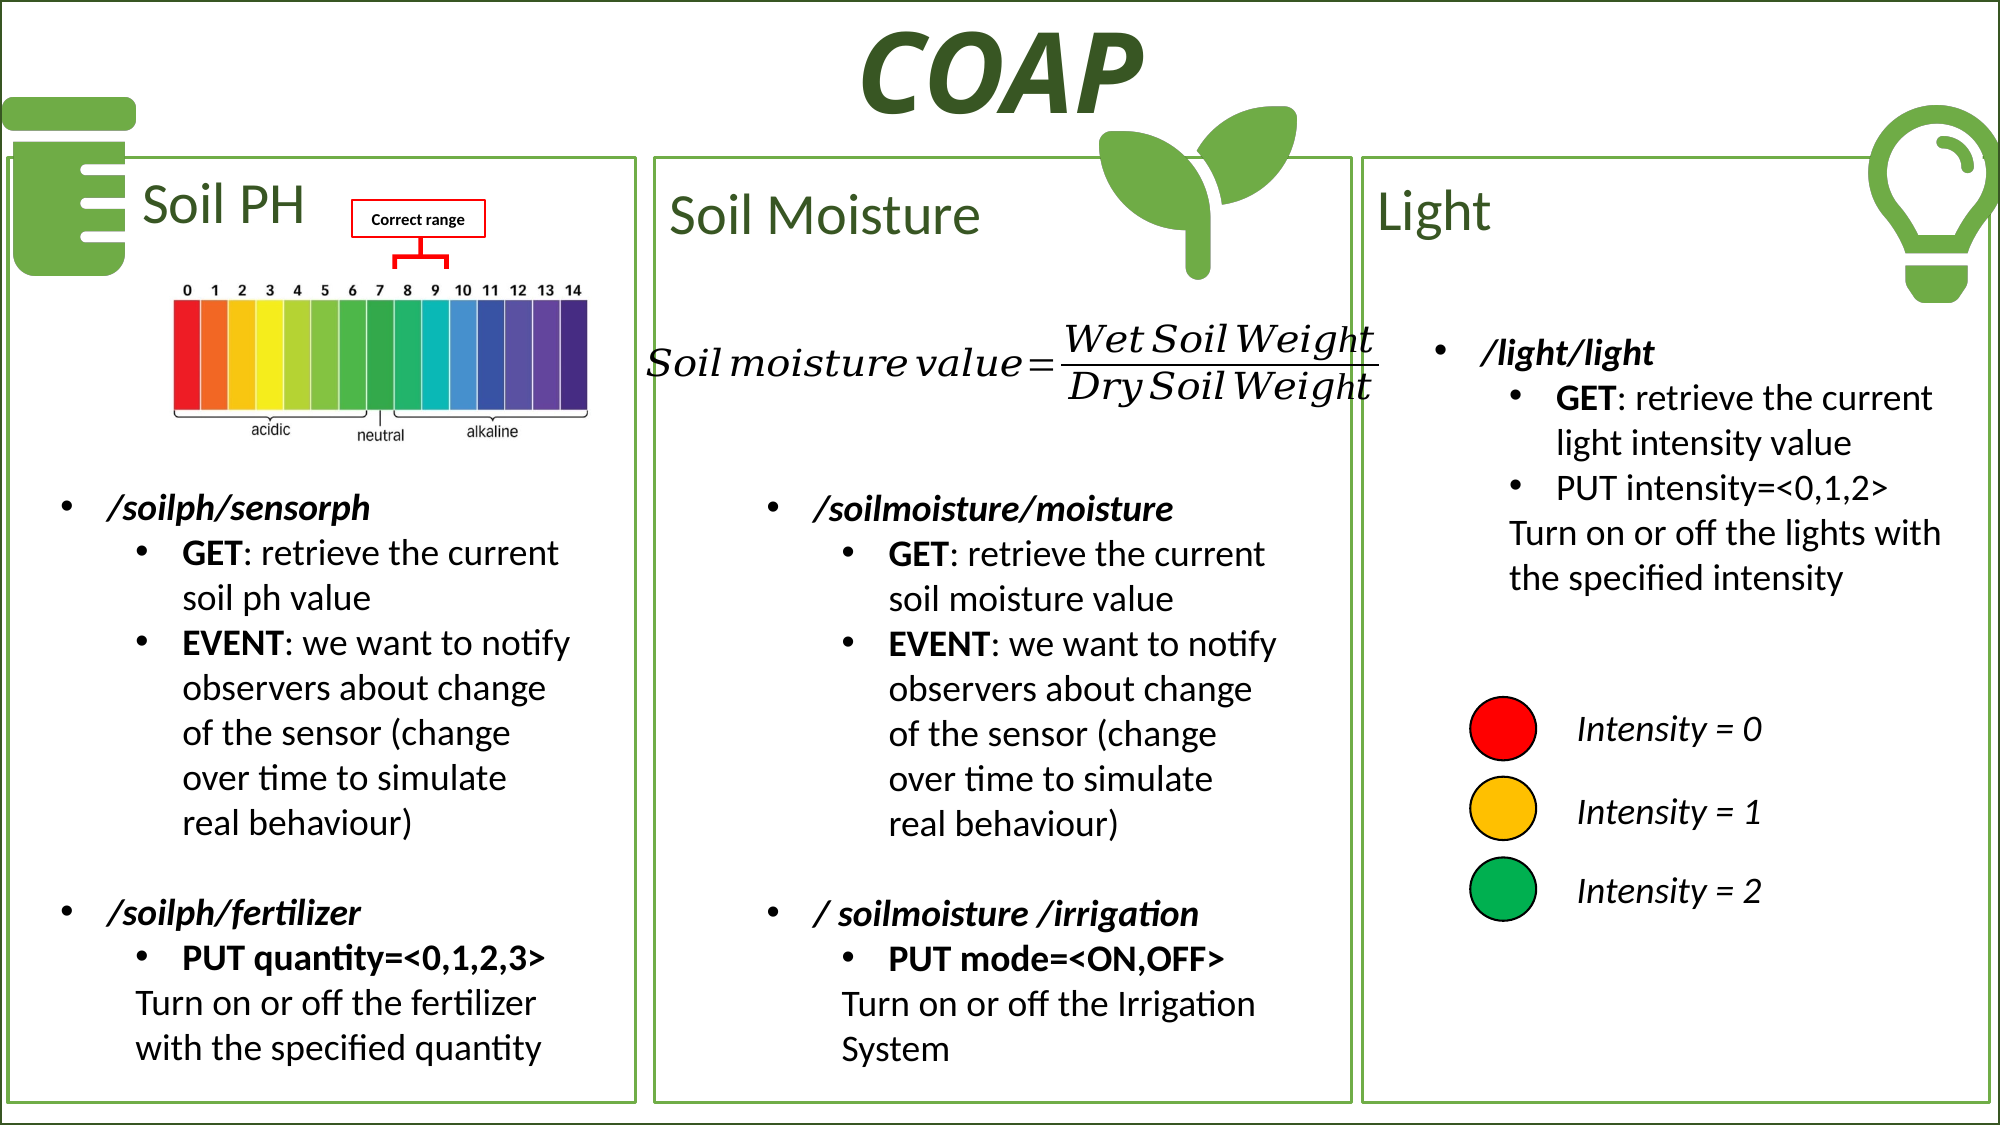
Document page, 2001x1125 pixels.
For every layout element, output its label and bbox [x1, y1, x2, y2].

picture [2, 97, 136, 276]
picture [1099, 94, 1297, 292]
picture [163, 269, 598, 452]
picture [1862, 105, 2000, 303]
text_box [0, 0, 2000, 1125]
